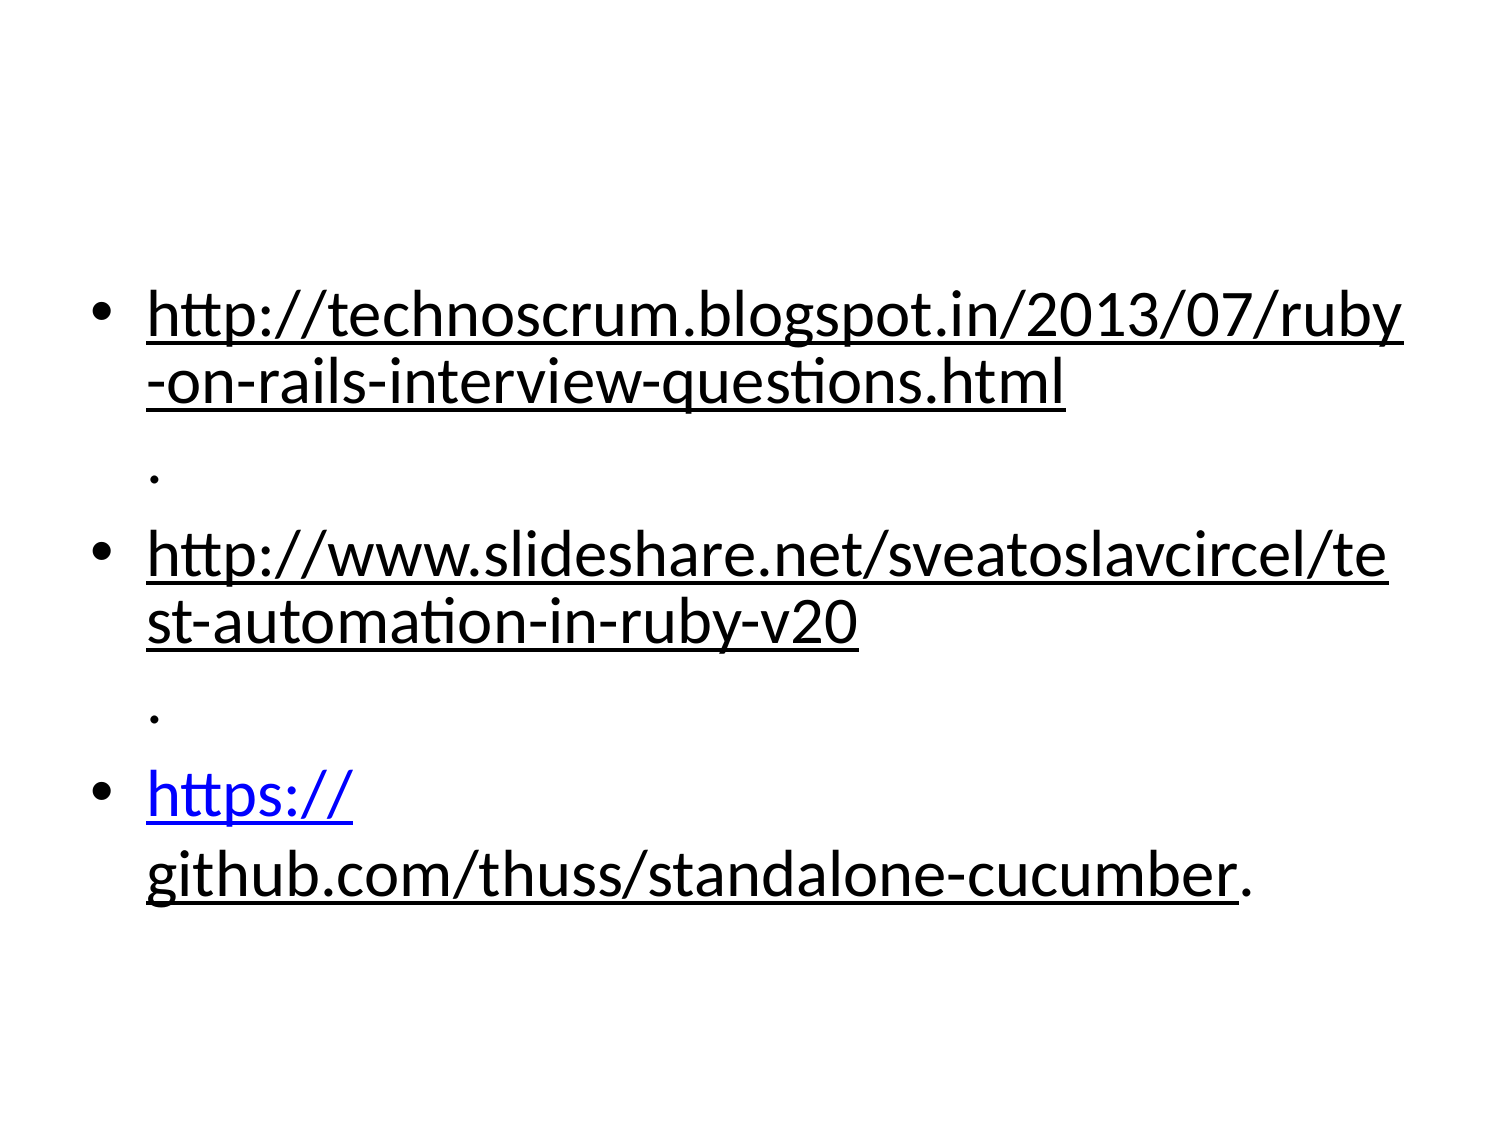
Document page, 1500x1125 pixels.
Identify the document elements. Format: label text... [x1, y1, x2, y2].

list http://technoscrum.blogspot.in/2013/07/ruby-on-rails-interview-questions.html. http://www.slideshare.net/sveatoslavcircel/test-automation-in-ruby-v20. https://github.com/thuss/standalone-cucumber. [75, 262, 1425, 1005]
